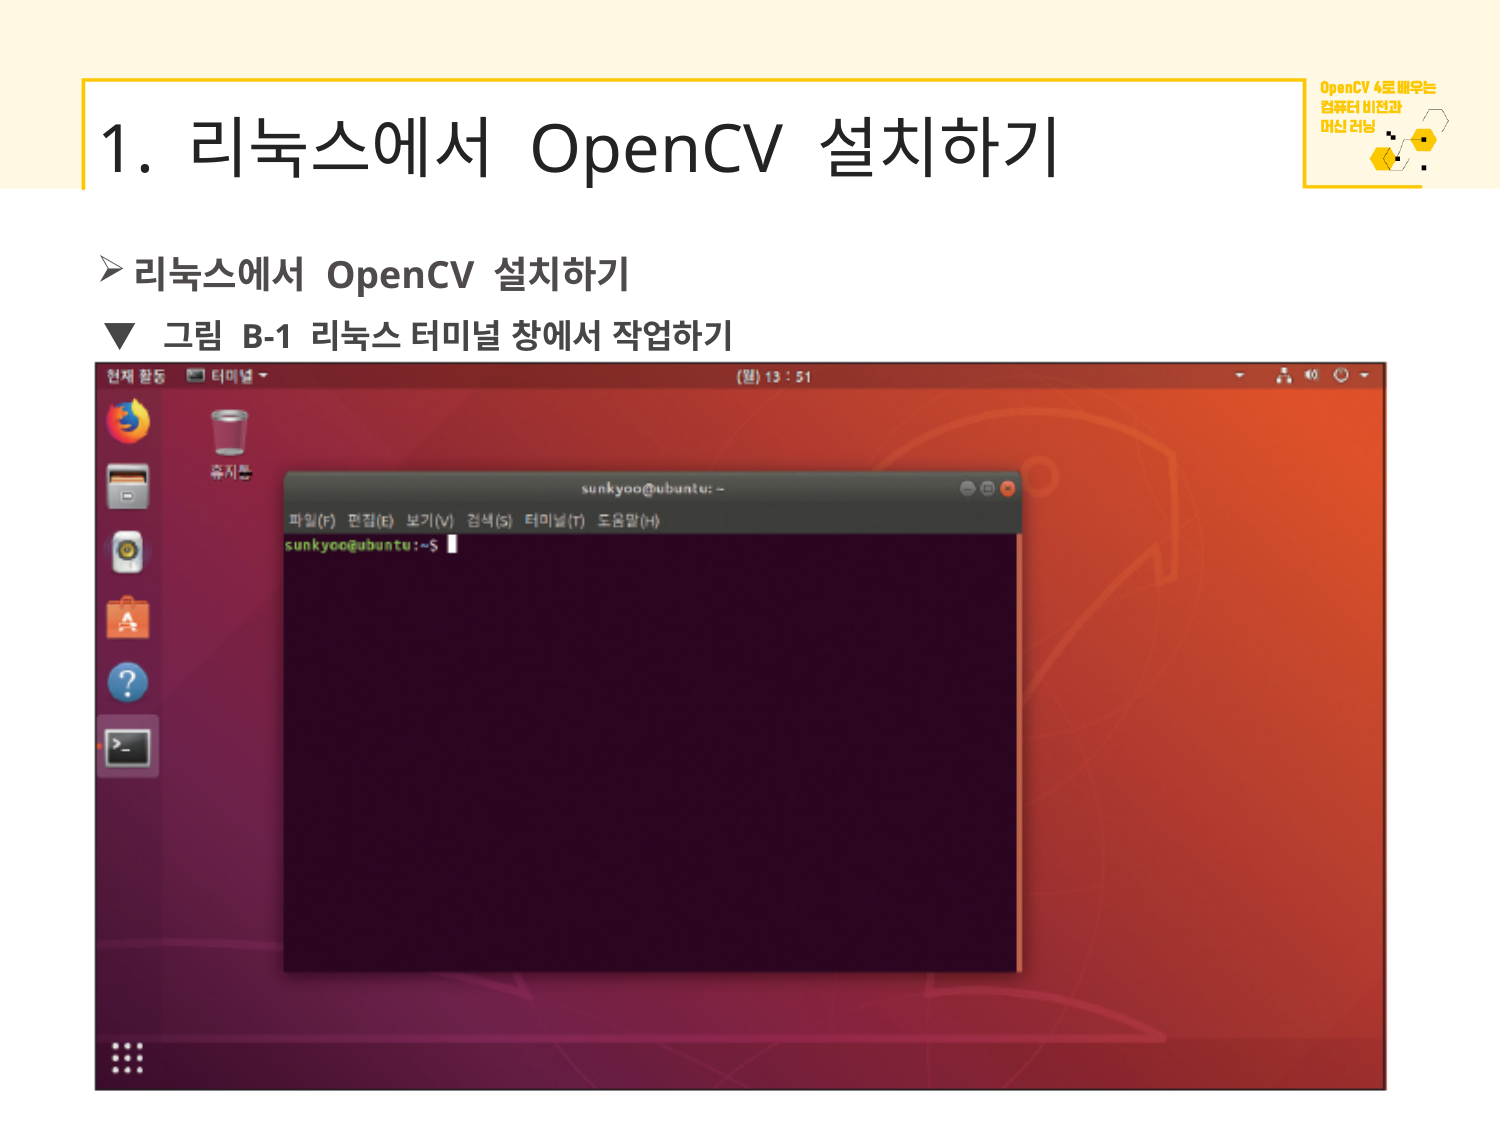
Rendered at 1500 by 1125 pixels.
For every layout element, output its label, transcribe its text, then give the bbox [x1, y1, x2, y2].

list 리눅스에서 OpenCV 설치하기 [81, 239, 1412, 1054]
title 1. 리눅스에서 OpenCV 설치하기 [82, 61, 1413, 193]
text_box ▼ 그림 B-1 리눅스 터미널 창에서 작업하기 [88, 307, 1415, 373]
picture [0, 0, 1500, 1125]
